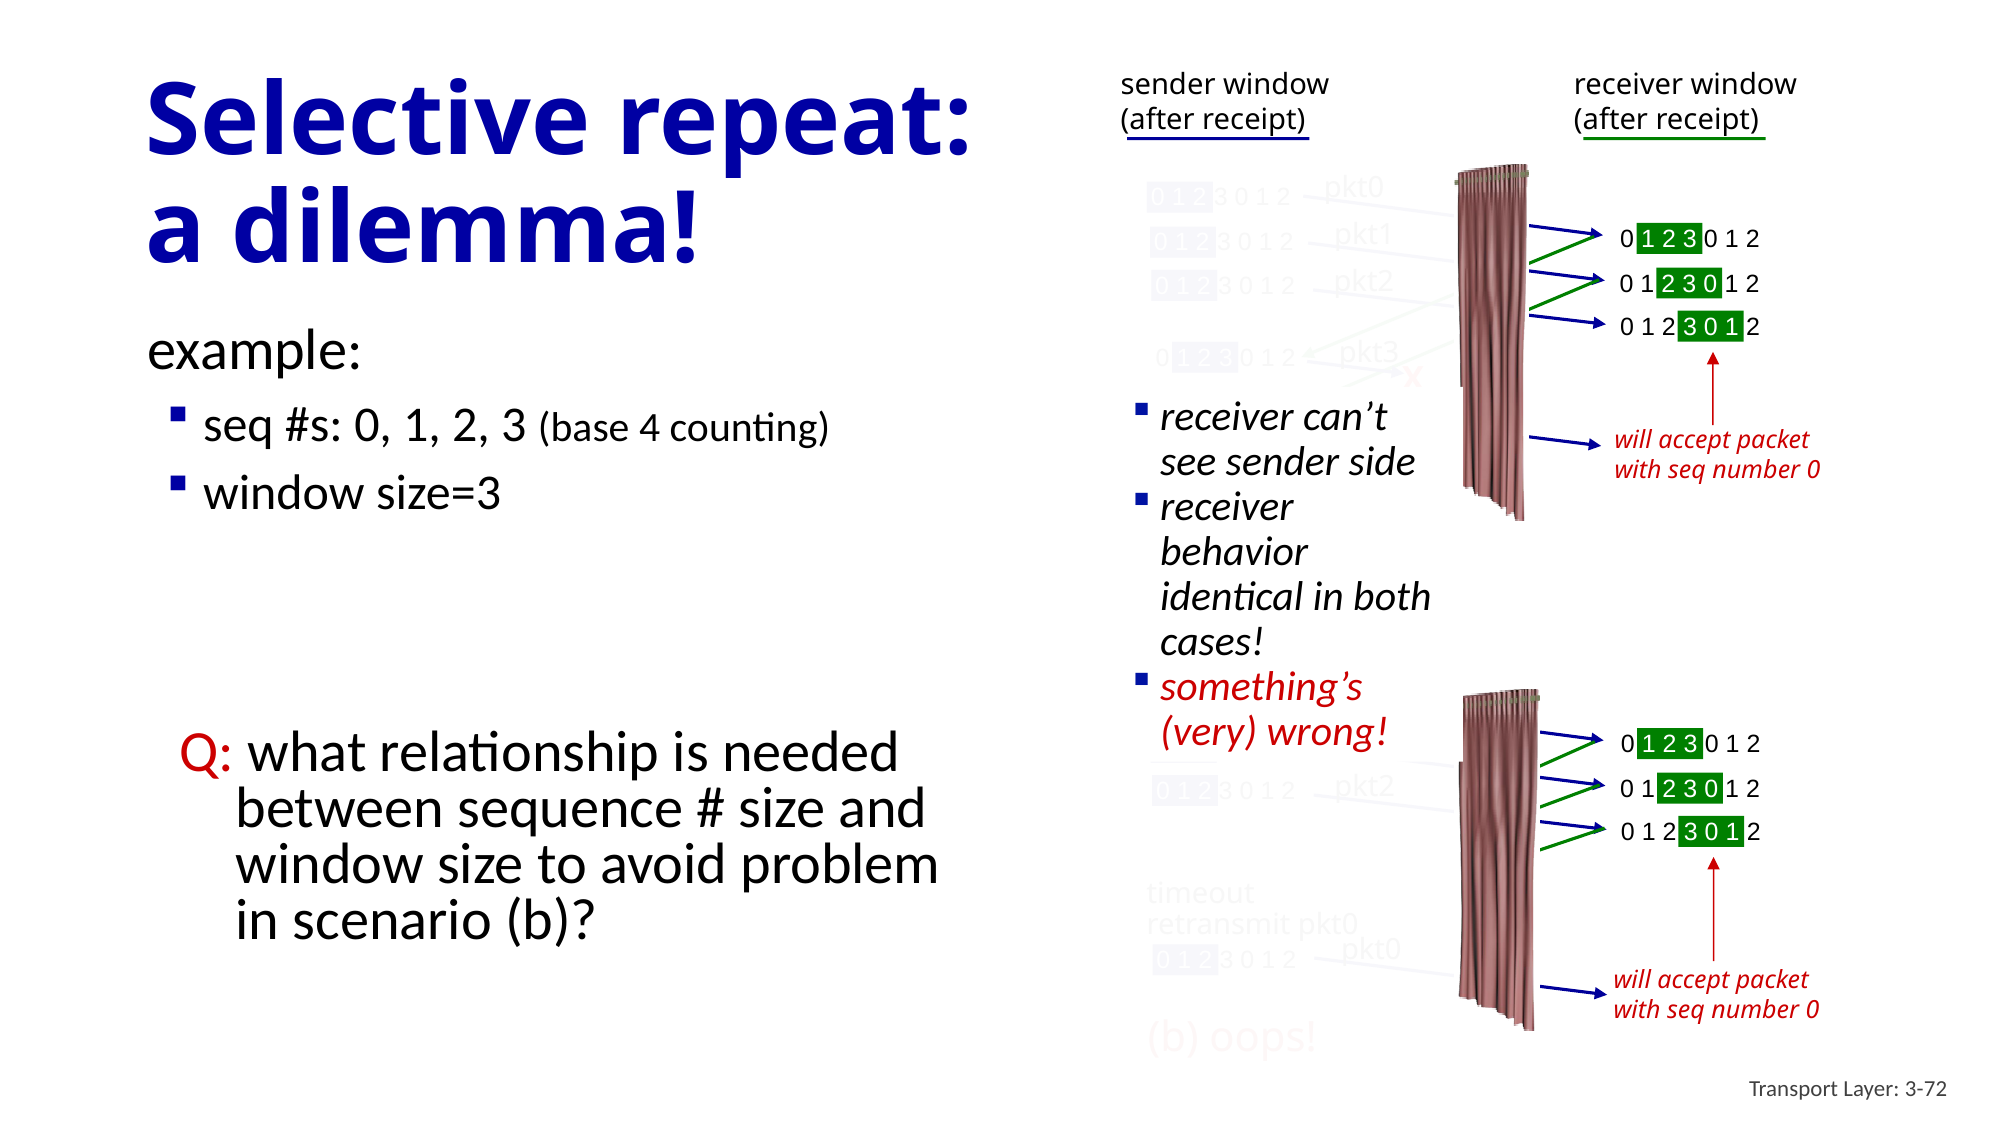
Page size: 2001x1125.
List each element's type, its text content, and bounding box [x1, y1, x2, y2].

title Selective repeat: a dilemma! [130, 66, 1113, 286]
slide_number Transport Layer: 3-72 [1512, 1056, 1963, 1117]
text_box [1084, 160, 1540, 1074]
text_box Q: what relationship is needed between sequence # size and window size to avoid problem in scenario (b)? [164, 647, 992, 1035]
text_box example: seq #s: 0, 1, 2, 3 (base 4 counting) window size=3 [130, 311, 1036, 530]
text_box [1113, 57, 1837, 492]
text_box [1540, 666, 1836, 1032]
